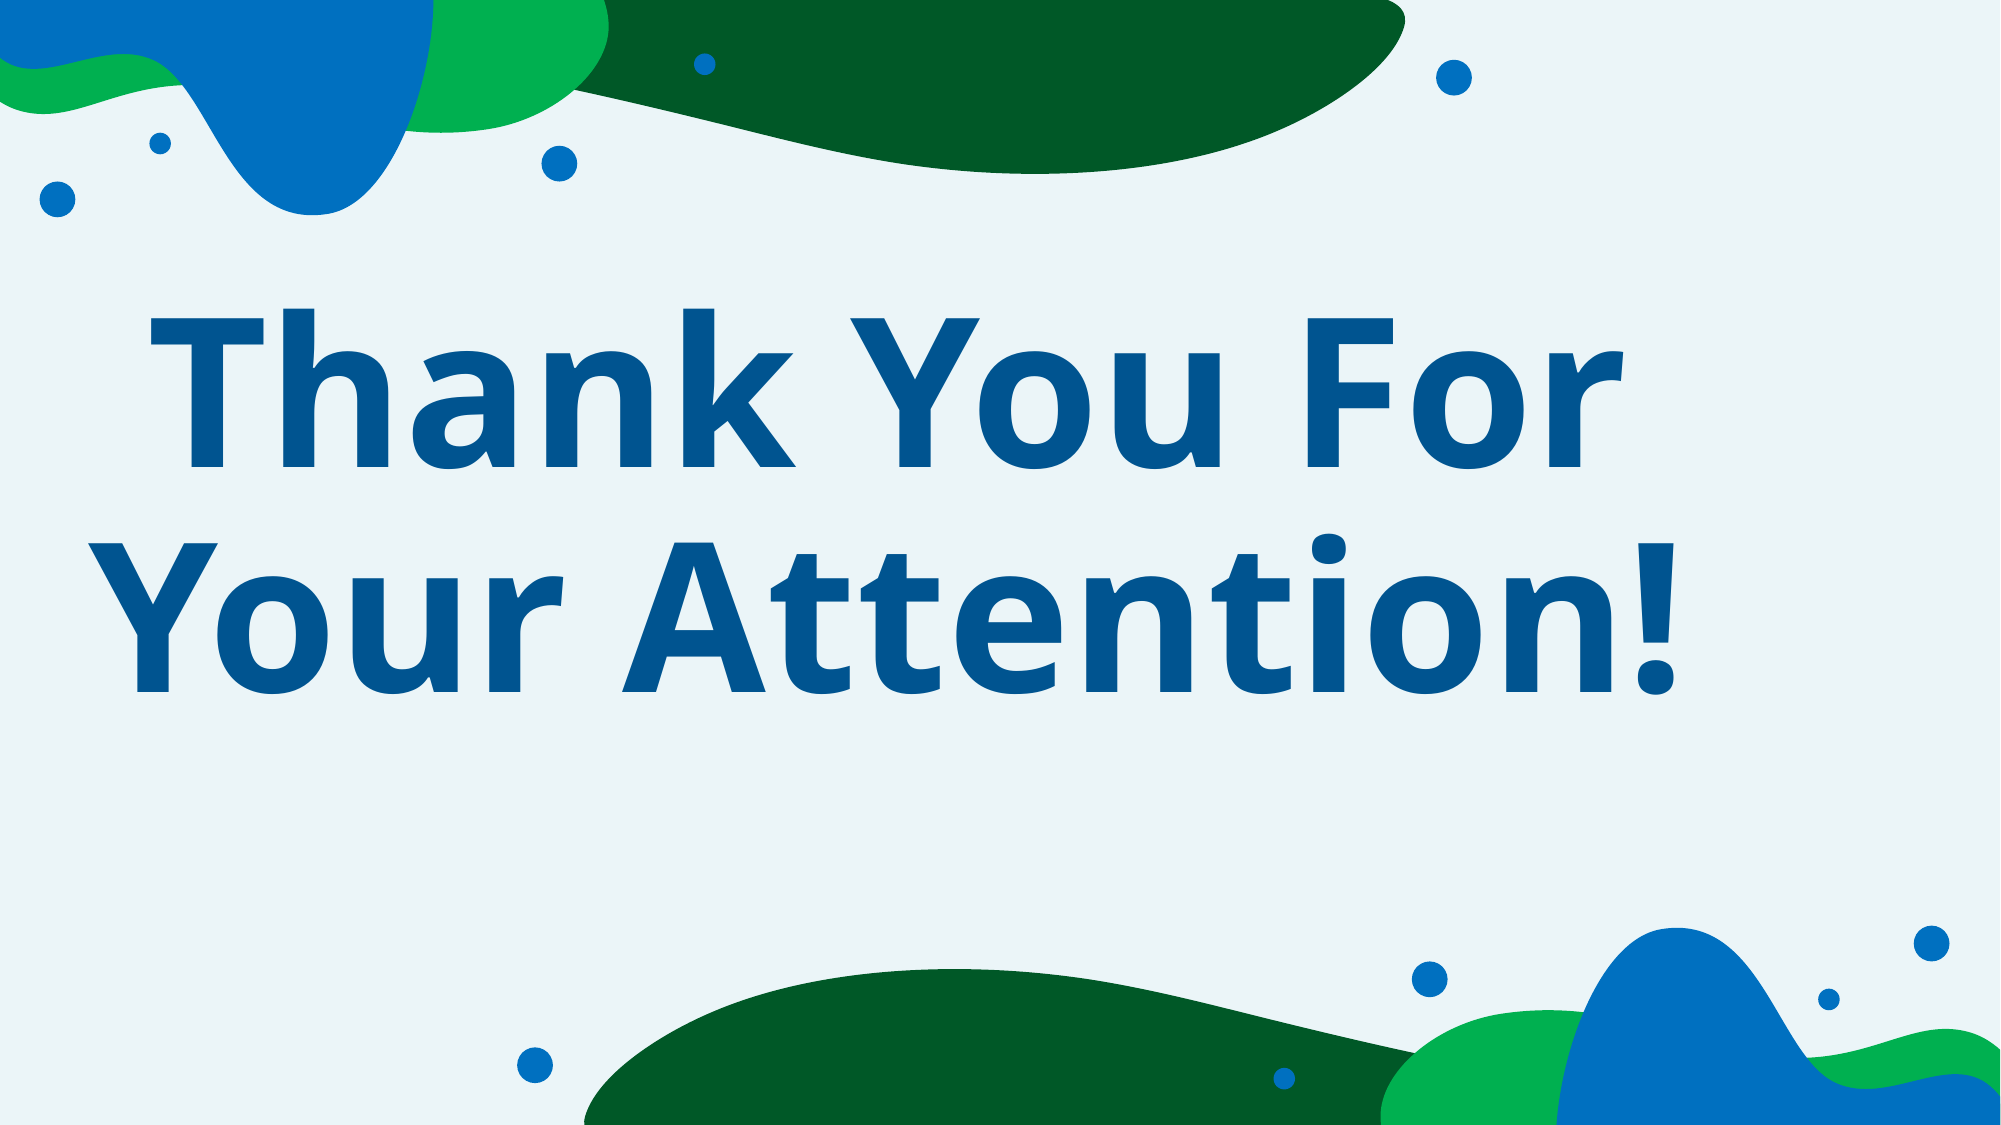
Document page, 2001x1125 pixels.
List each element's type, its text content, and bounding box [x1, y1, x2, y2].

title Thank You For Your Attention! [33, 274, 1743, 750]
